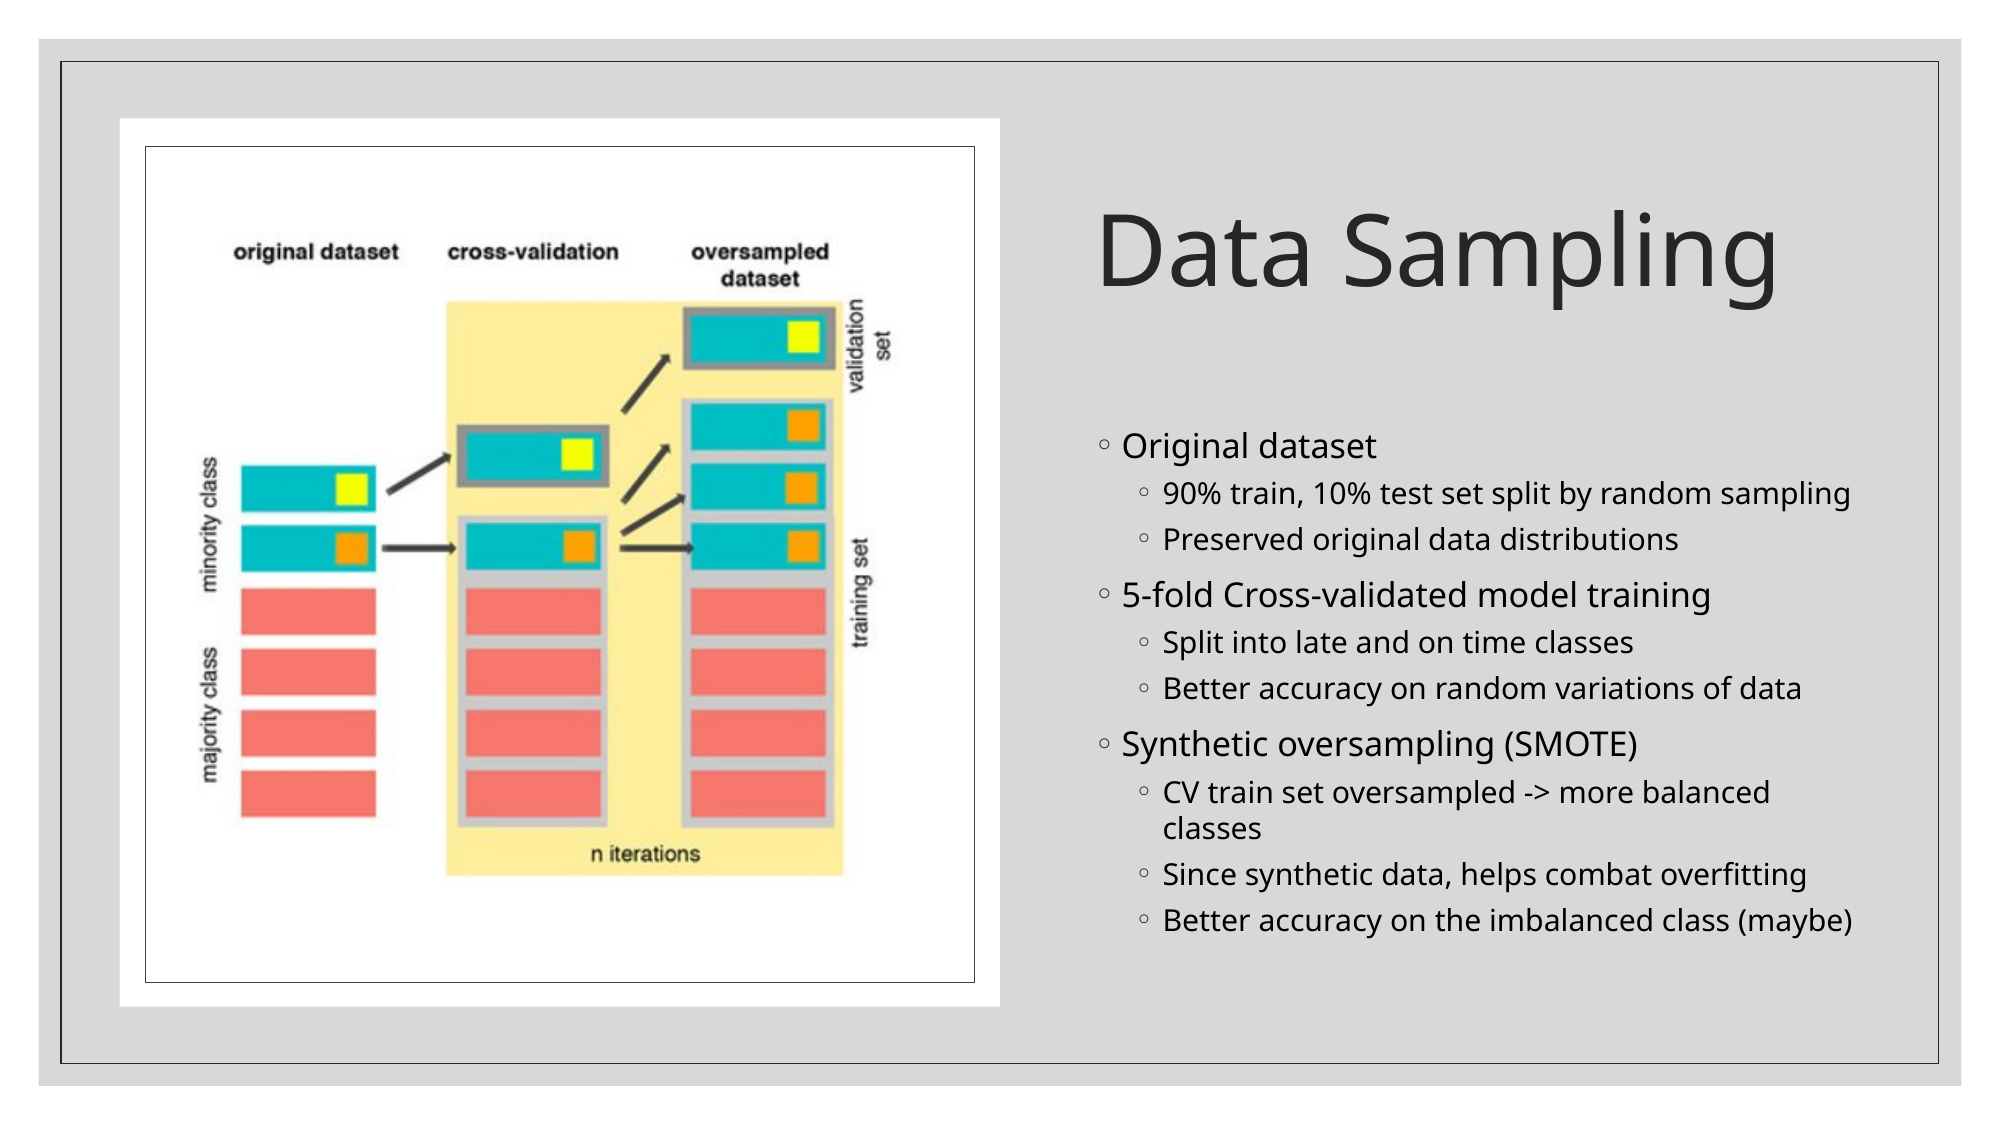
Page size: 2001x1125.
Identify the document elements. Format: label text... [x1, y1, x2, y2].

text_box [145, 146, 975, 983]
list Original dataset 90% train, 10% test set split by random sampling Preserved original data distributions 5-fold Cross-validated model training Split into late and on time classes Better accuracy on random variations of data Synthetic oversampling (SMOTE) CV train set oversampled -> more balanced classes Since synthetic data, helps combat overfitting Better accuracy on the imbalanced class (maybe) [1079, 416, 1893, 990]
picture [197, 232, 922, 896]
text_box [119, 118, 1000, 1007]
text_box [38, 38, 1962, 1086]
text_box [61, 61, 1939, 1064]
text_box [0, 0, 2000, 1125]
title Data Sampling [1079, 119, 1893, 390]
